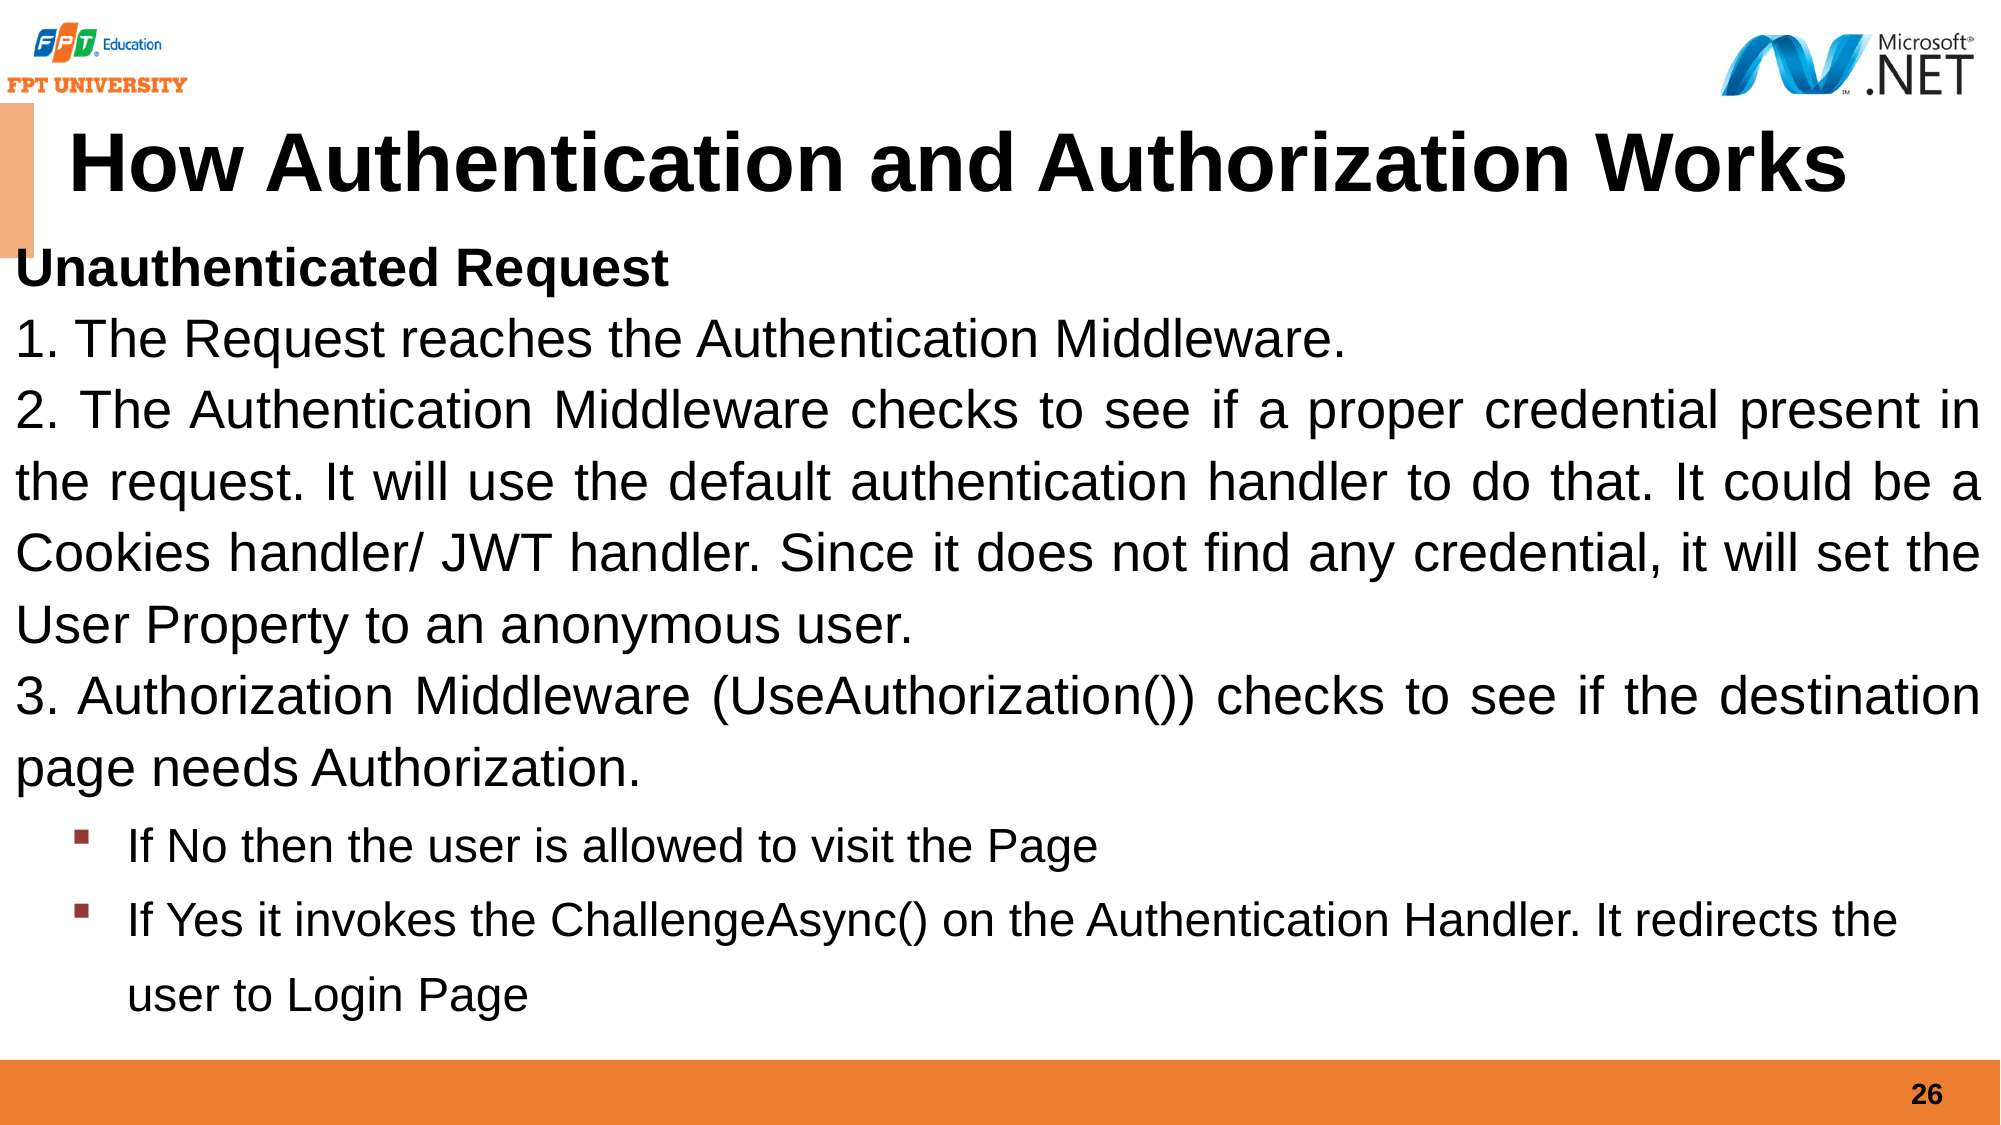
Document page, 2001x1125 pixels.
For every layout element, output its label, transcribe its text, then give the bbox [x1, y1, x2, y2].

slide_number 26 [1508, 1063, 1959, 1123]
picture [0, 8, 194, 103]
list Unauthenticated Request 1. The Request reaches the Authentication Middleware. 2. The Authentication Middleware checks to see if a proper credential present in the request. It will use the default authentication handler to do that. It could be a Cookies handler/ JWT handler. Since it does not find any credential, it will set the User Property to an anonymous user. 3. Authorization Middleware (UseAuthorization()) checks to see if the destination page needs Authorization. If No then the user is allowed to visit the Page If Yes it invokes the ChallengeAsync() on the Authentication Handler. It redirects the user to Login Page [0, 217, 2000, 1057]
title How Authentication and Authorization Works [53, 111, 2000, 217]
picture [1685, 0, 2001, 129]
